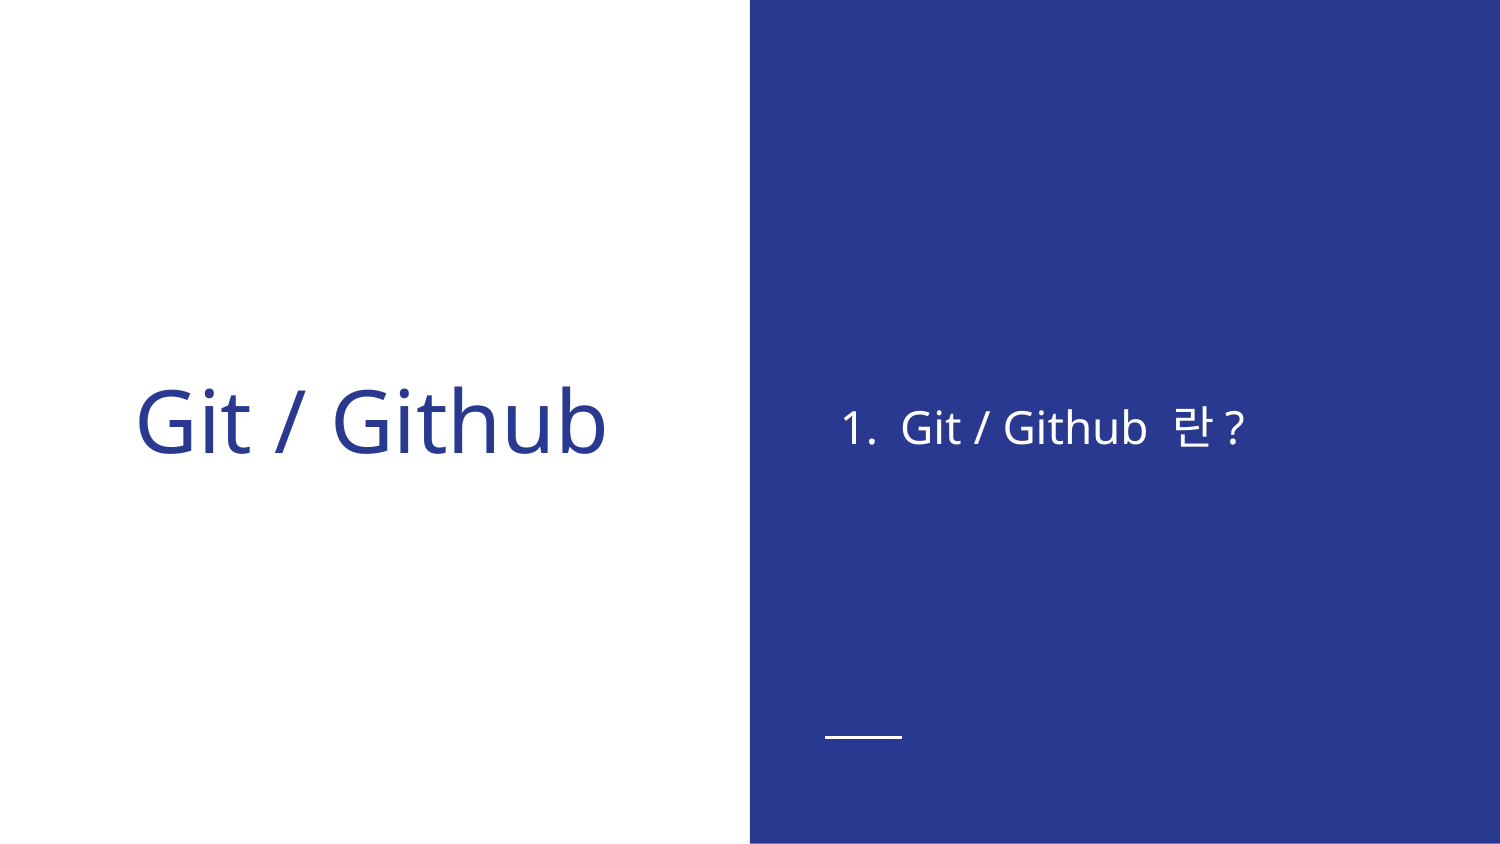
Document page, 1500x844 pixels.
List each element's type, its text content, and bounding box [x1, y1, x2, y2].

list Git / Github 란? [810, 118, 1440, 725]
title Git / Github [40, 357, 704, 486]
